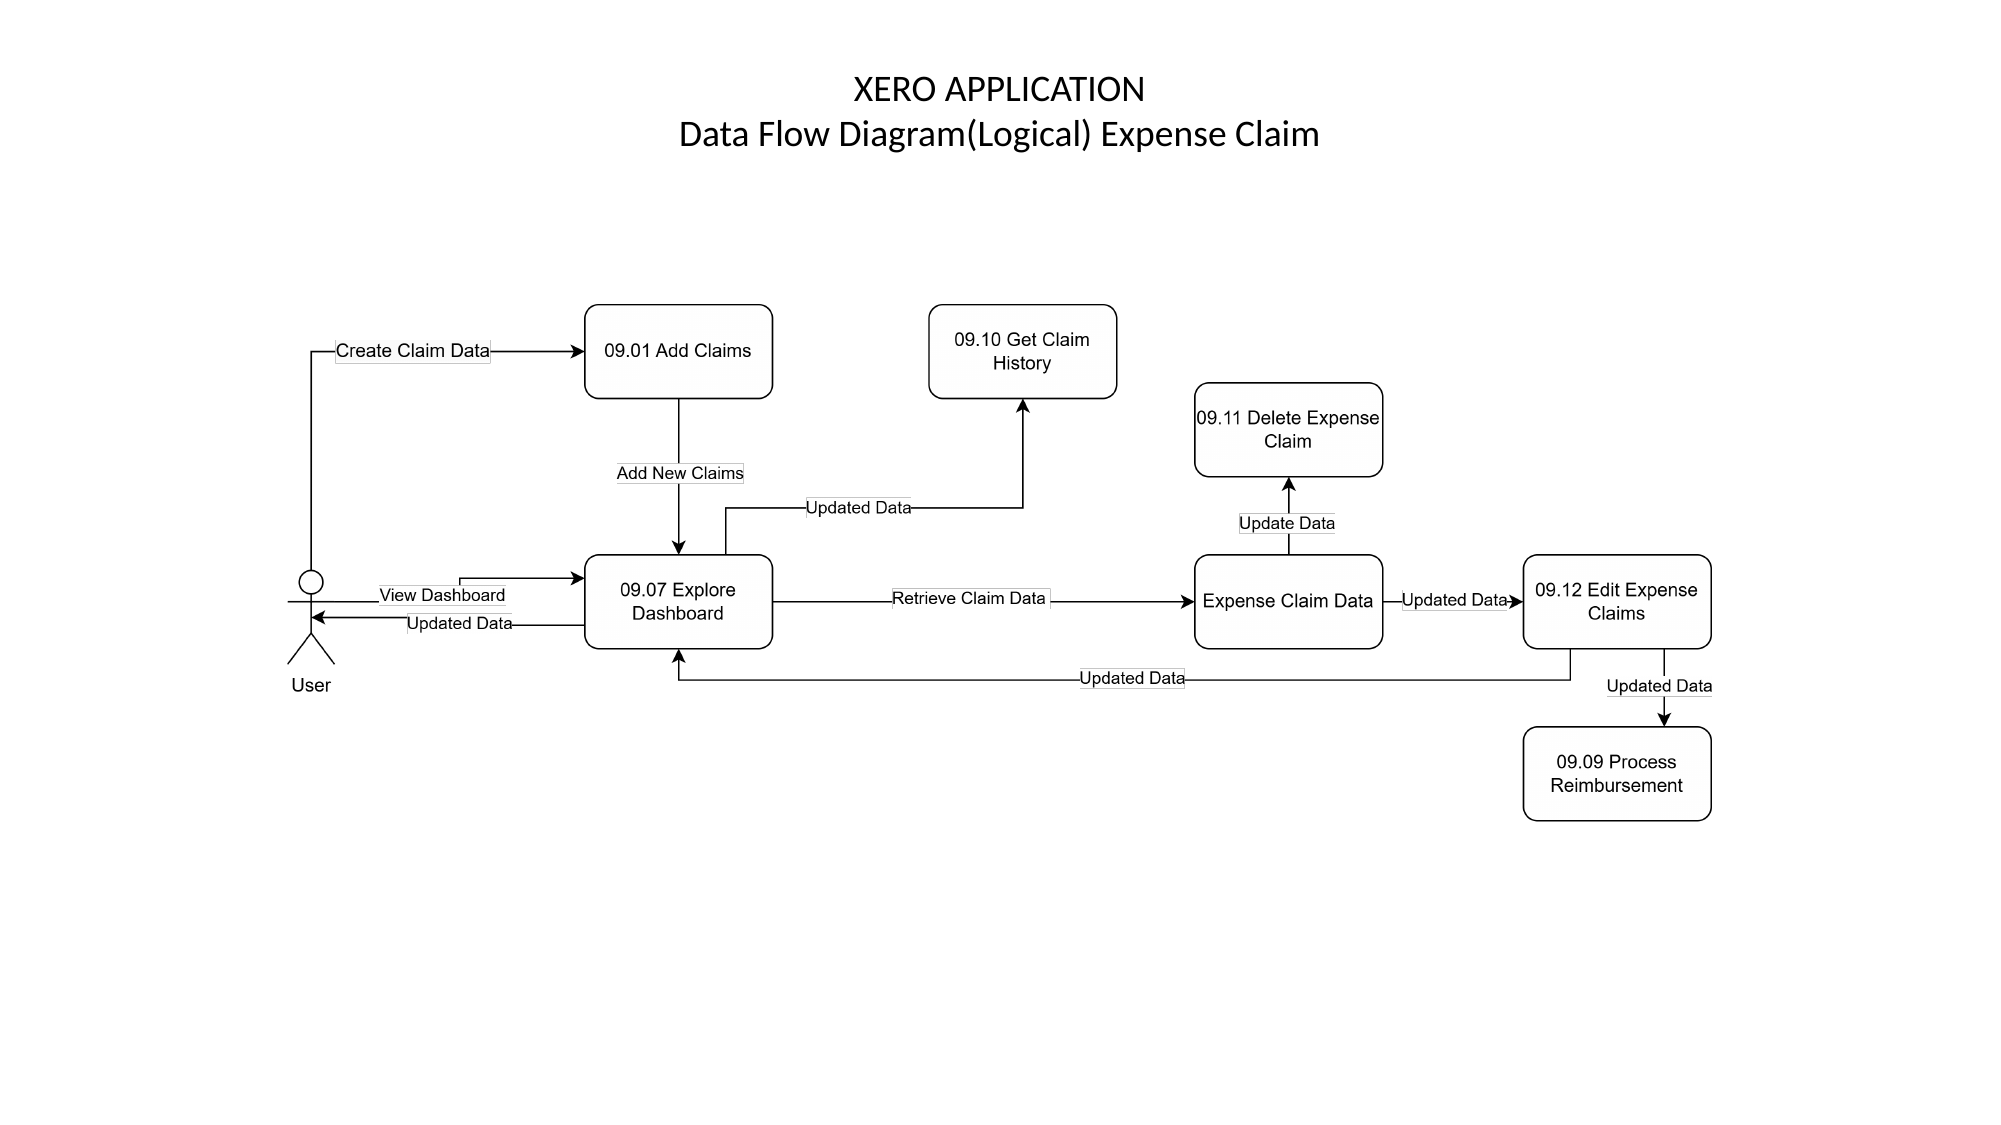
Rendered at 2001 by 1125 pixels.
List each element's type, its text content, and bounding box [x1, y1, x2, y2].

text_box XERO APPLICATION Data Flow Diagram(Logical) Expense Claim [310, 56, 1690, 162]
picture [271, 288, 1729, 837]
